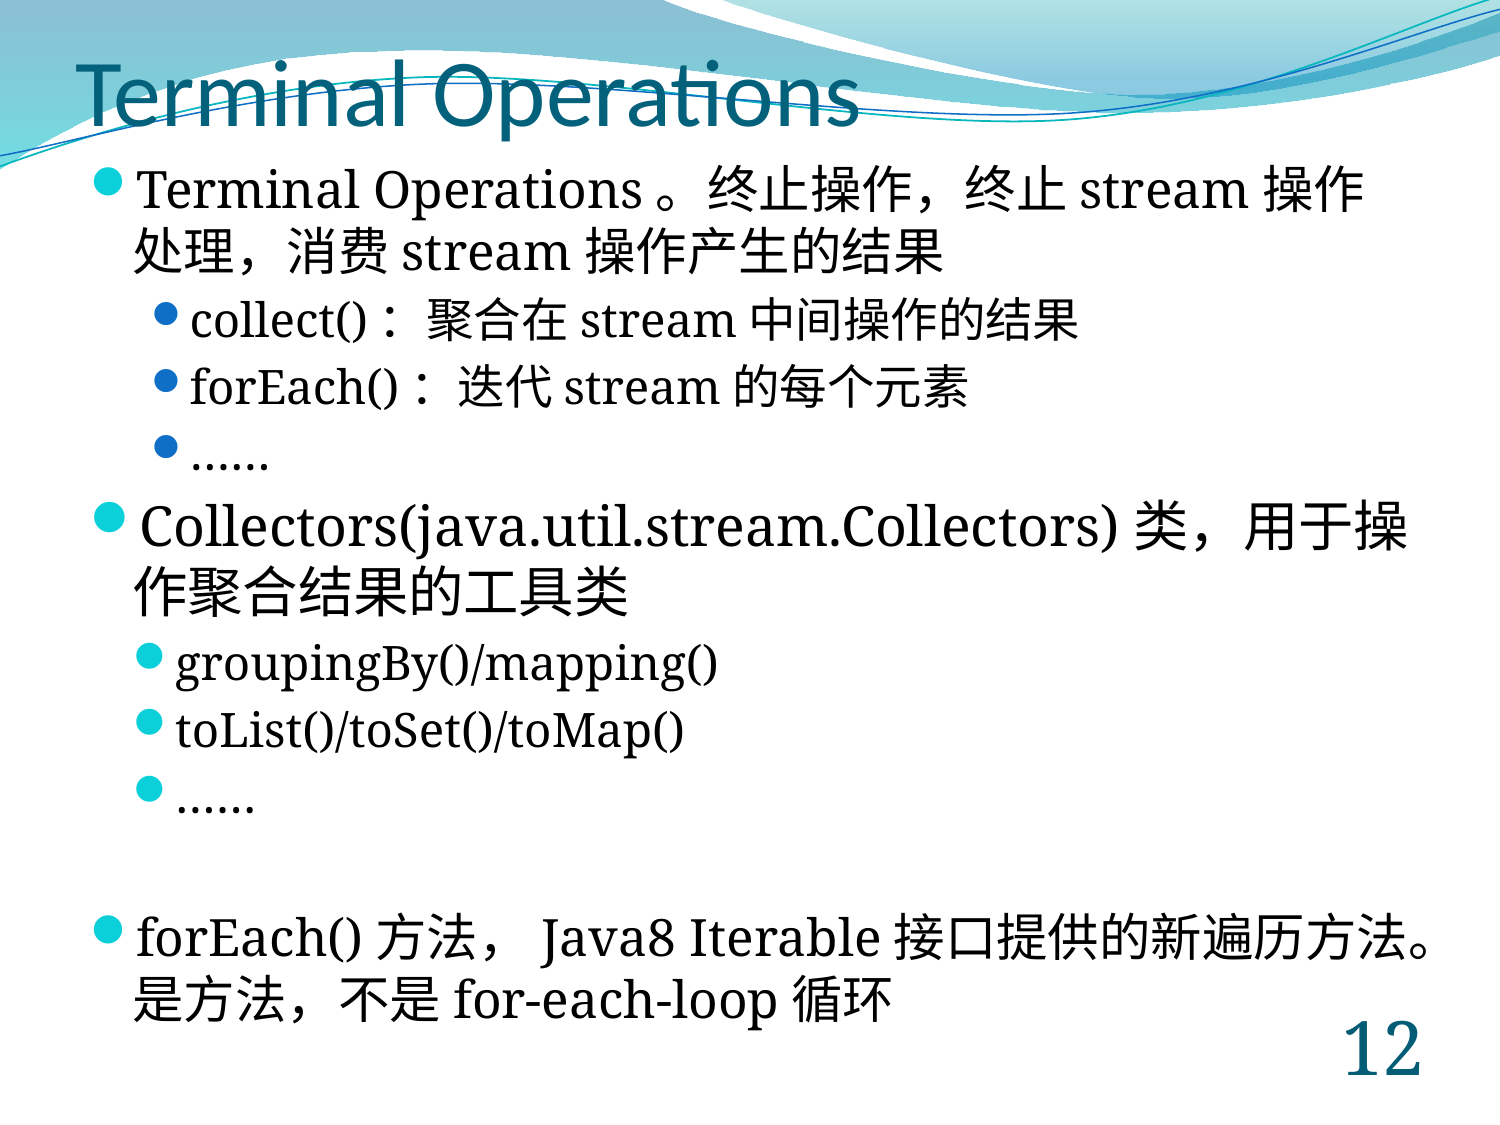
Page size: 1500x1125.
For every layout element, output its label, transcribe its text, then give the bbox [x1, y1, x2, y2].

title Terminal Operations [75, 22, 1426, 146]
slide_number 11 [1299, 1042, 1425, 1103]
list Terminal Operations。终止操作，终止stream操作处理，消费stream操作产生的结果 collect()：聚合在stream中间操作的结果 forEach()：迭代stream的每个元素 …… Collectors(java.util.stream.Collectors)类，用于操作聚合结果的工具类 groupingBy()/mapping() toList()/toSet()/toMap() …… forEach()方法，Java8 Iterable接口提供的新遍历方法。是方法，不是for-each-loop循环 [75, 149, 1425, 1038]
